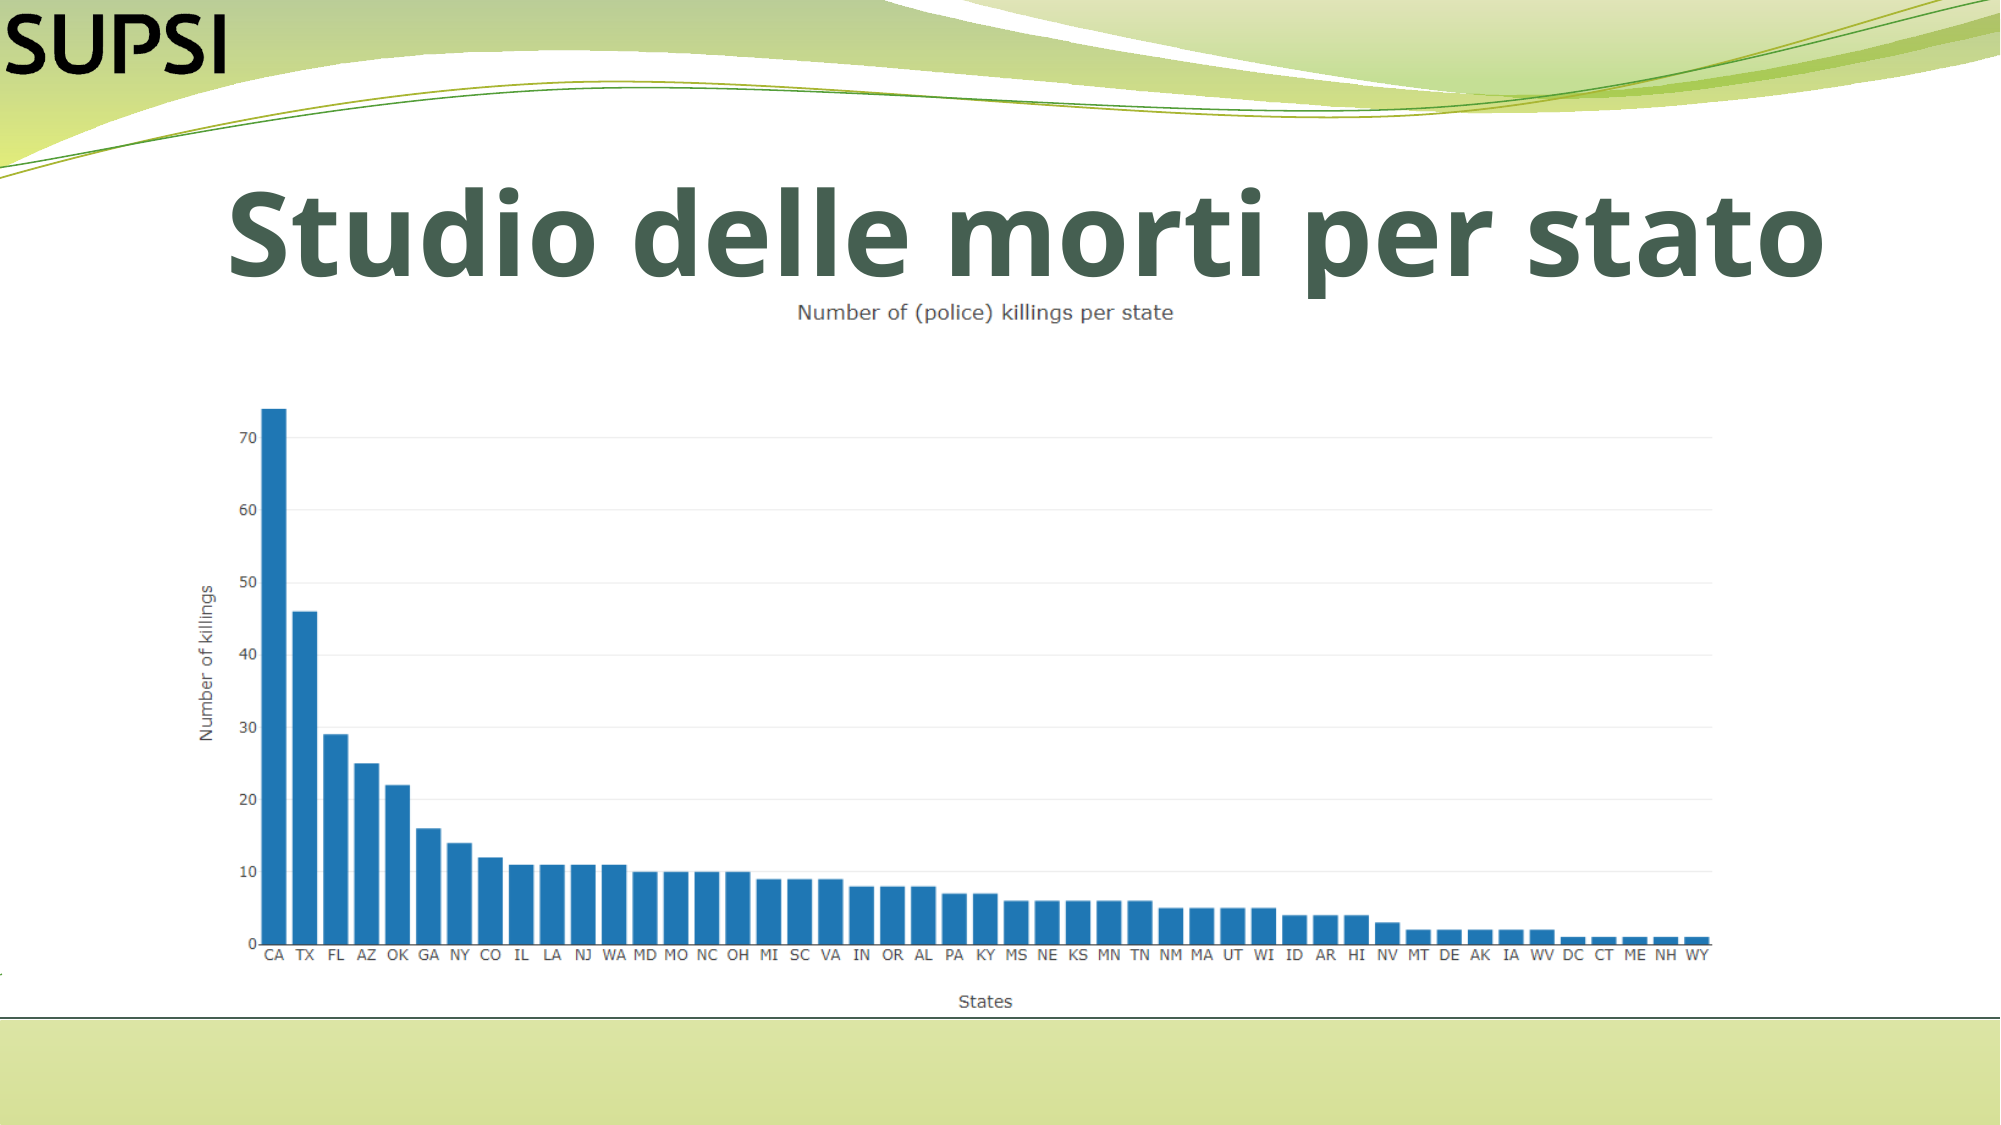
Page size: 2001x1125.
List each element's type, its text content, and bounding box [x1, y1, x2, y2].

title Studio delle morti per stato [114, 0, 1832, 300]
picture [195, 299, 1727, 1014]
picture [0, 0, 229, 92]
